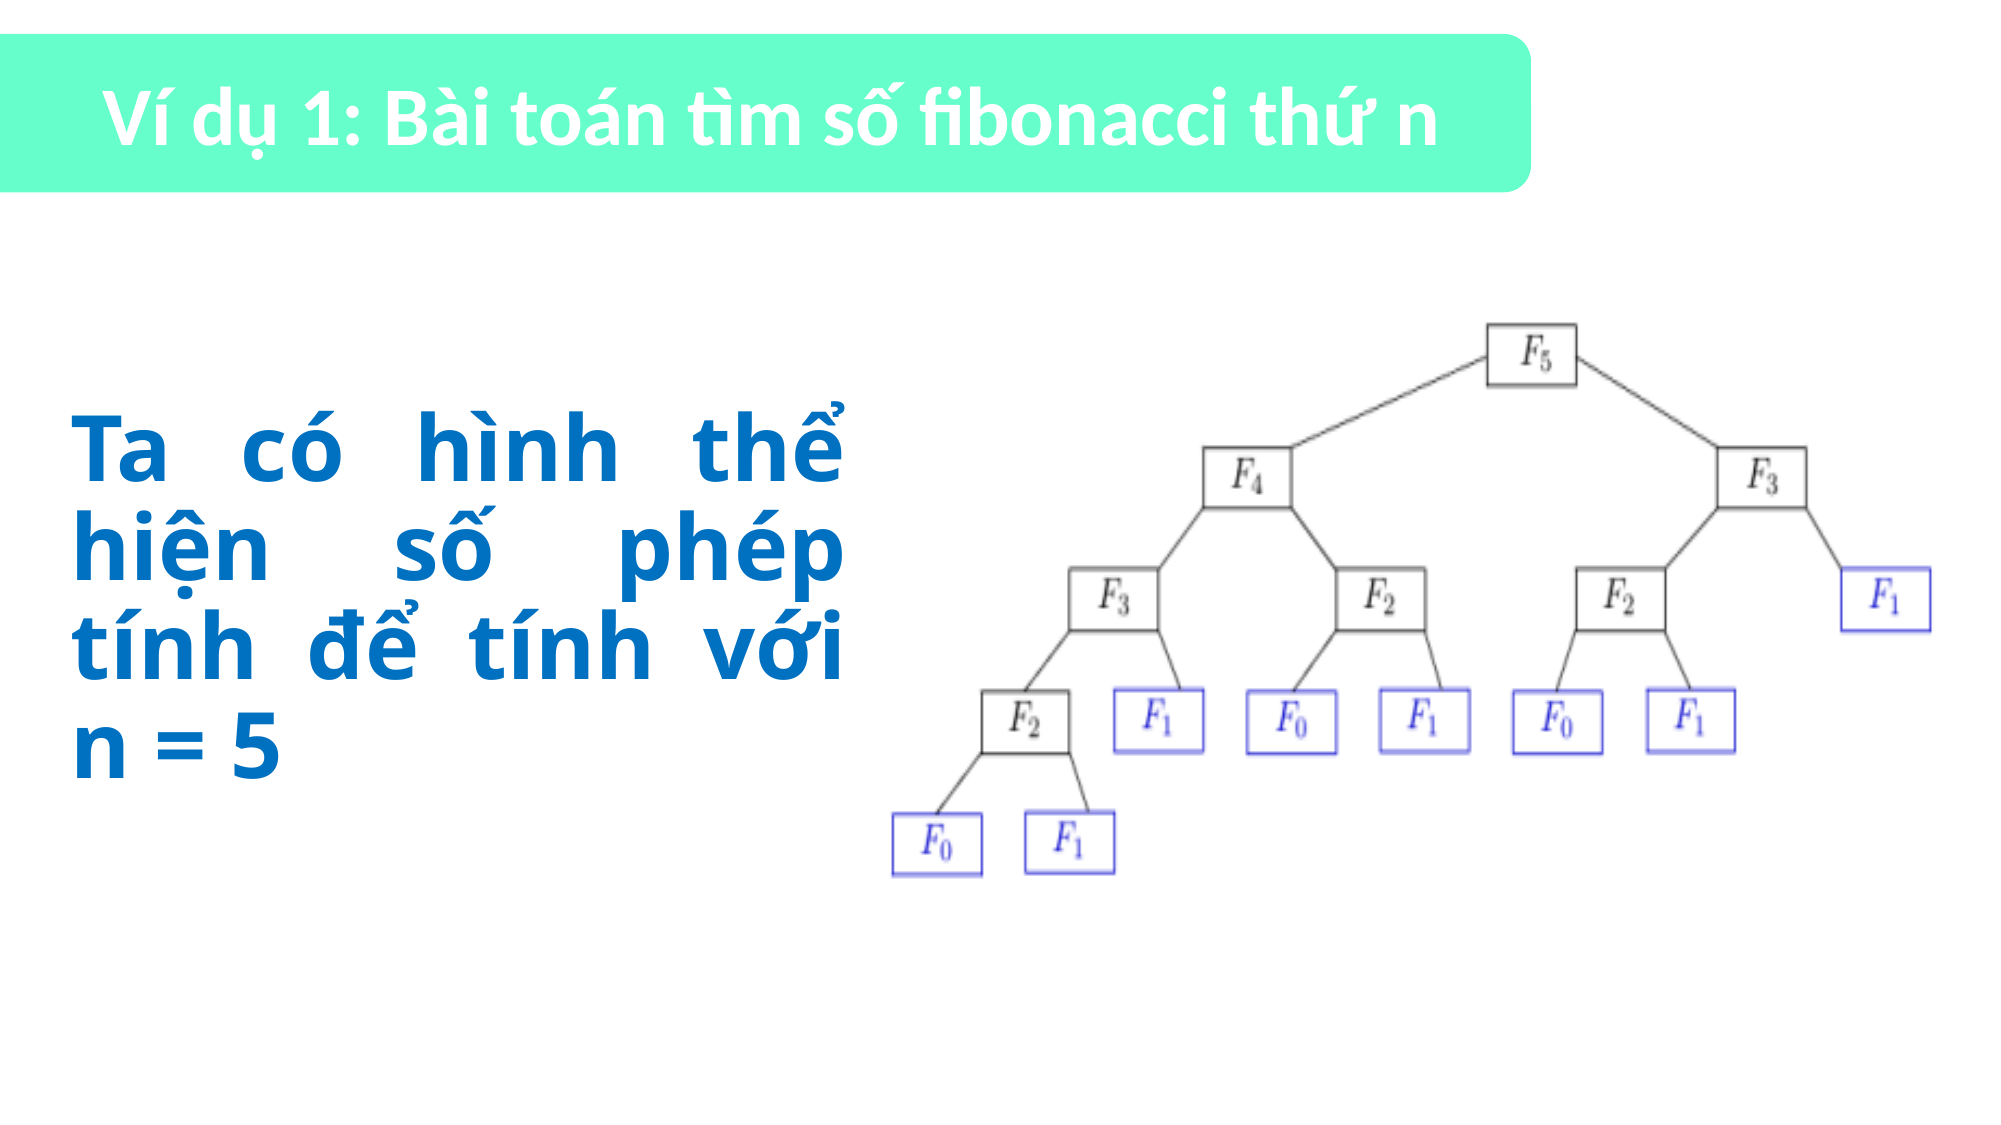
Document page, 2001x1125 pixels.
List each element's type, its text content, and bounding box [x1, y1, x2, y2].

text_box Ví dụ 1: Bài toán tìm số fibonacci thứ n [31, 55, 1485, 170]
picture [861, 294, 1945, 897]
text_box [0, 33, 1532, 193]
title Ta có hình thể hiện số phép tính để tính với n = 5 [55, 491, 861, 709]
